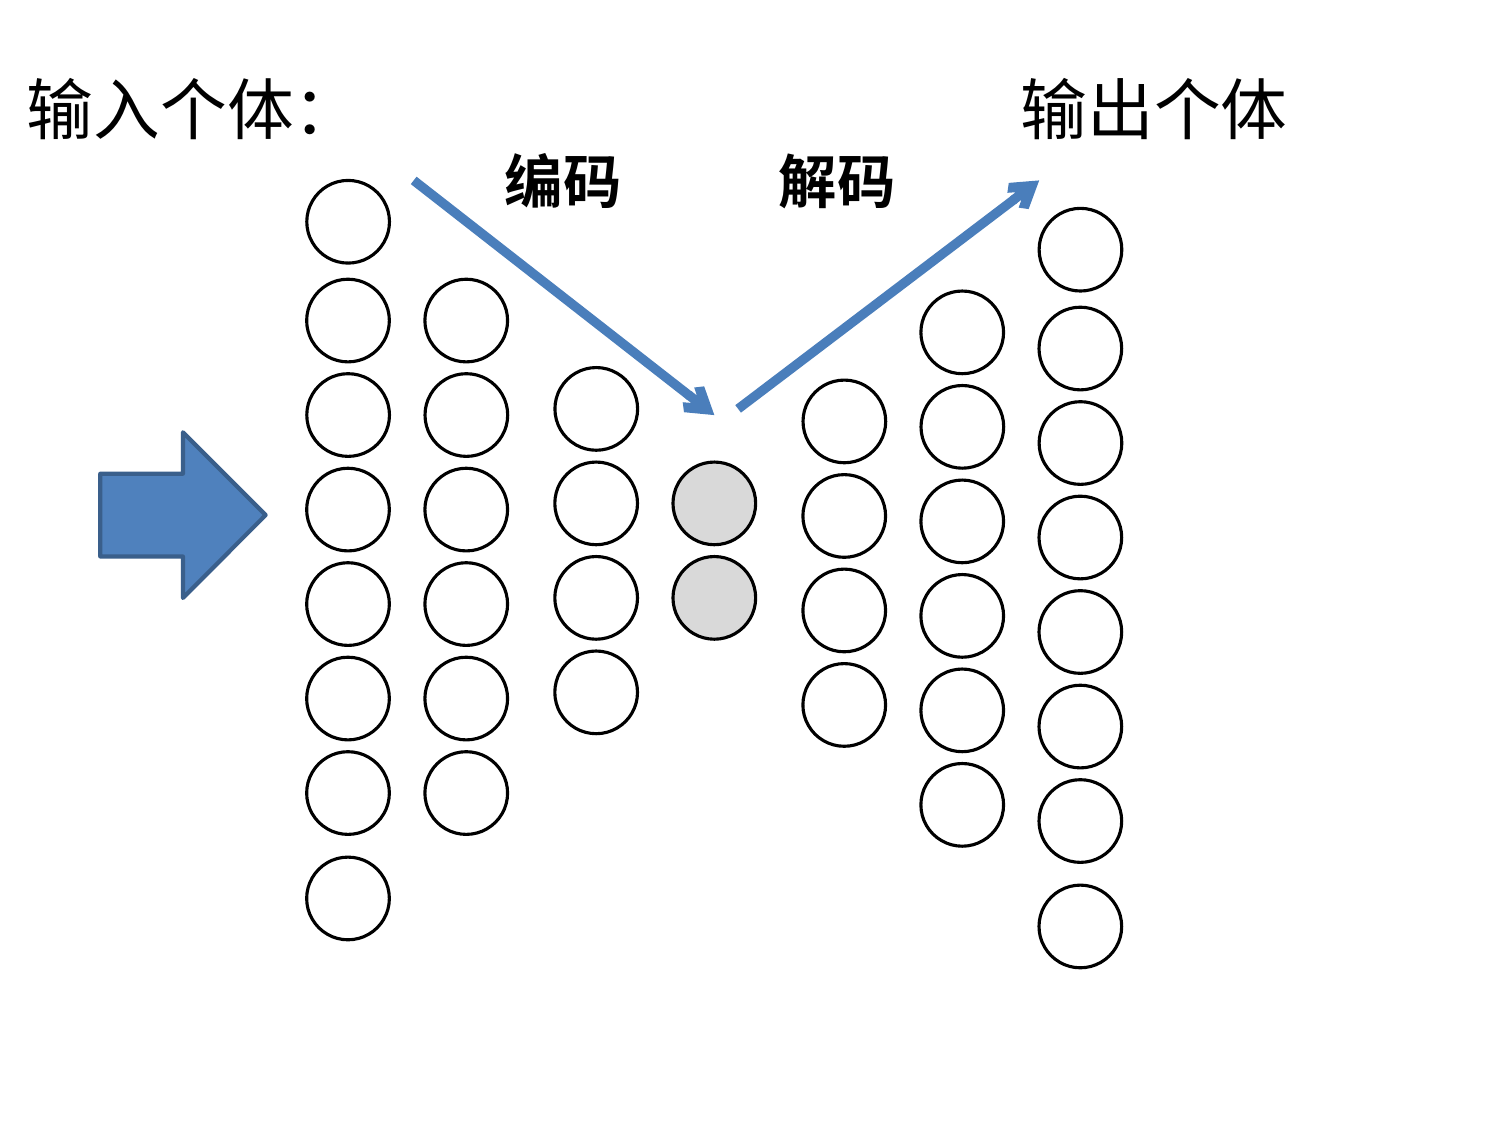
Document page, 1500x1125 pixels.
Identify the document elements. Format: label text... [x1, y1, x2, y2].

text_box [422, 560, 510, 648]
text_box [304, 371, 392, 459]
text_box [555, 424, 637, 453]
text_box [304, 466, 392, 554]
text_box [918, 477, 1006, 565]
text_box [552, 554, 640, 642]
text_box [800, 661, 888, 749]
text_box [1036, 777, 1124, 865]
text_box [918, 418, 1006, 471]
text_box [304, 277, 392, 364]
text_box [918, 572, 1006, 660]
text_box [304, 560, 392, 648]
text_box [98, 430, 268, 600]
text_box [737, 180, 1040, 410]
text_box [918, 666, 1006, 754]
text_box [670, 459, 758, 547]
text_box [1037, 399, 1124, 487]
text_box [422, 466, 510, 554]
text_box [1044, 305, 1124, 392]
text_box [422, 749, 510, 837]
text_box [1036, 883, 1124, 970]
text_box [423, 424, 509, 459]
text_box [552, 459, 640, 547]
text_box [1036, 588, 1124, 676]
text_box [304, 855, 392, 942]
text_box [422, 655, 510, 742]
text_box 编码 [490, 137, 673, 178]
text_box [800, 567, 888, 654]
text_box [670, 554, 758, 642]
text_box 解码 [764, 137, 948, 178]
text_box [413, 180, 715, 416]
text_box [1036, 683, 1124, 770]
text_box [1044, 206, 1124, 294]
text_box [918, 761, 1006, 849]
text_box [552, 648, 640, 736]
text_box [304, 749, 392, 837]
text_box [304, 655, 392, 742]
text_box [800, 418, 888, 465]
text_box [304, 178, 392, 266]
text_box [1036, 494, 1124, 581]
text_box [800, 472, 888, 560]
